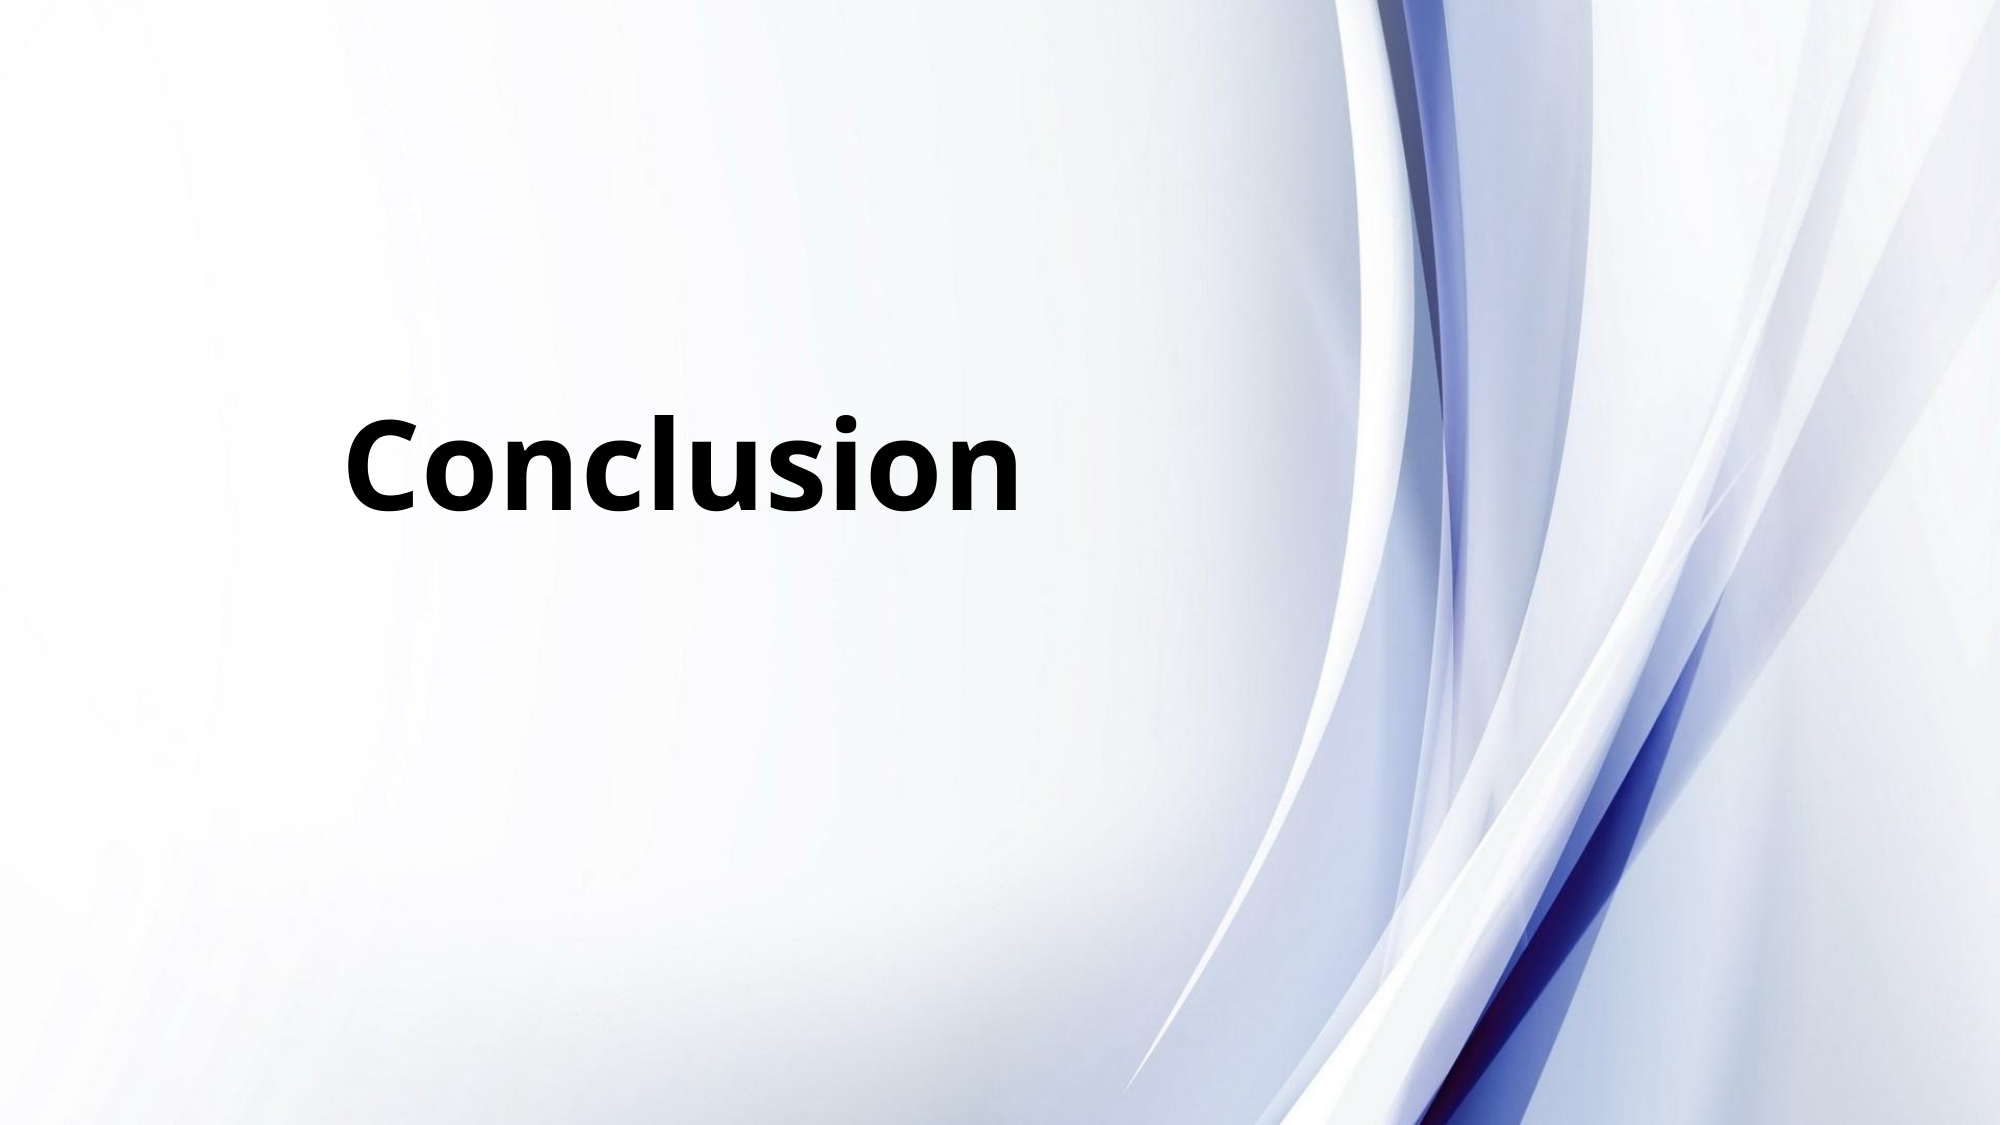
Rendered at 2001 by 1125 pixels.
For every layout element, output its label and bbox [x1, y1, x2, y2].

list [0, 0, 2000, 1125]
